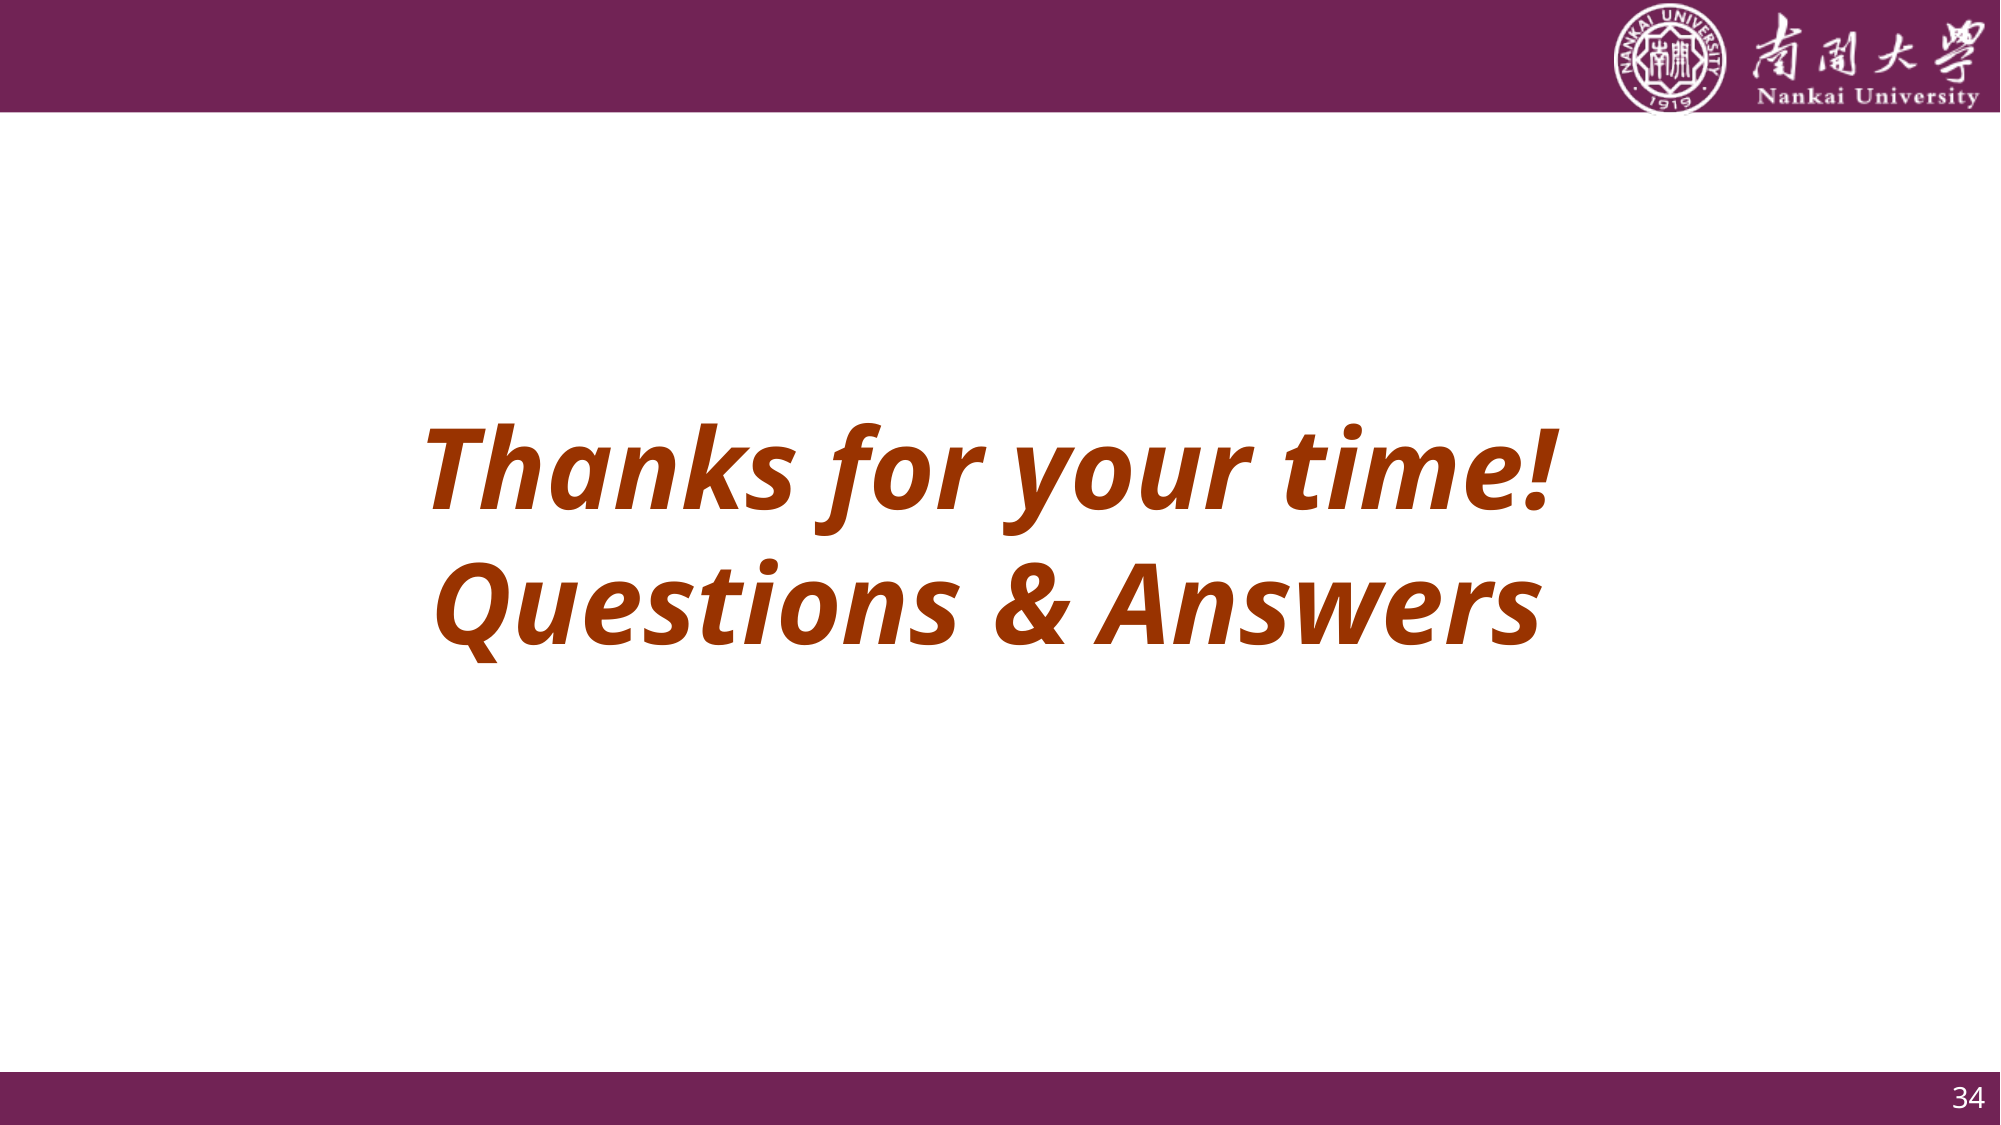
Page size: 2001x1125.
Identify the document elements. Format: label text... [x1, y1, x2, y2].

picture [1614, 2, 2001, 120]
title Thanks for your time! Questions & Answers [350, 389, 1627, 697]
slide_number 34 [1533, 1075, 2000, 1125]
